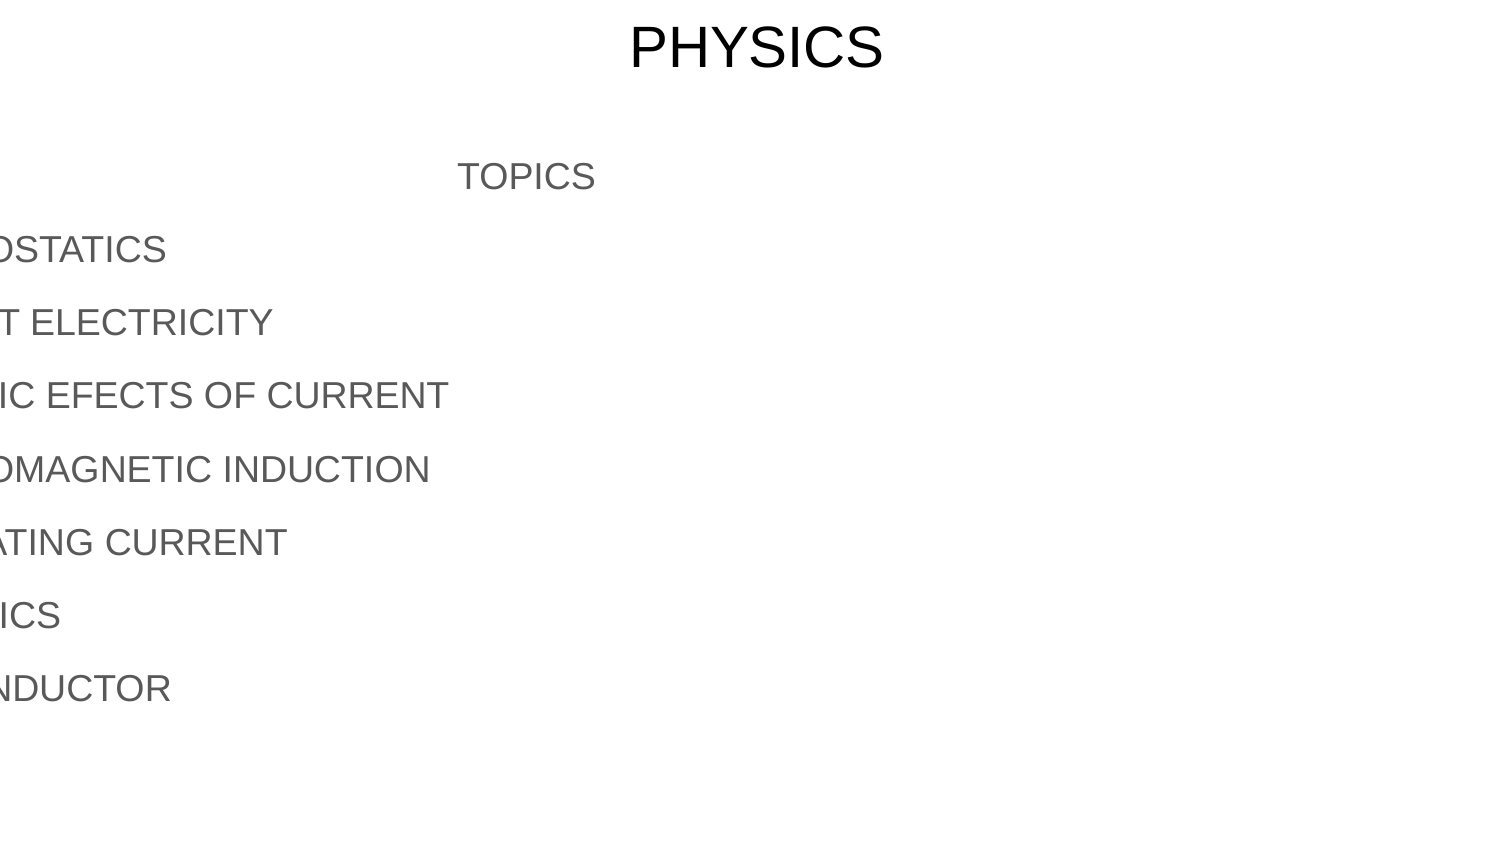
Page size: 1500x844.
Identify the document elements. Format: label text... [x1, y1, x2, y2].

title PHYSICS [62, 0, 1460, 172]
list TOPICS ELECTROSTATICS CURRENT ELECTRICITY MAGNETIC EFECTS OF CURRENT ELECTROMAGNETIC INDUCTION ALTERNATING CURRENT RAY OPTICS SEMICONDUCTOR [0, 134, 1350, 833]
